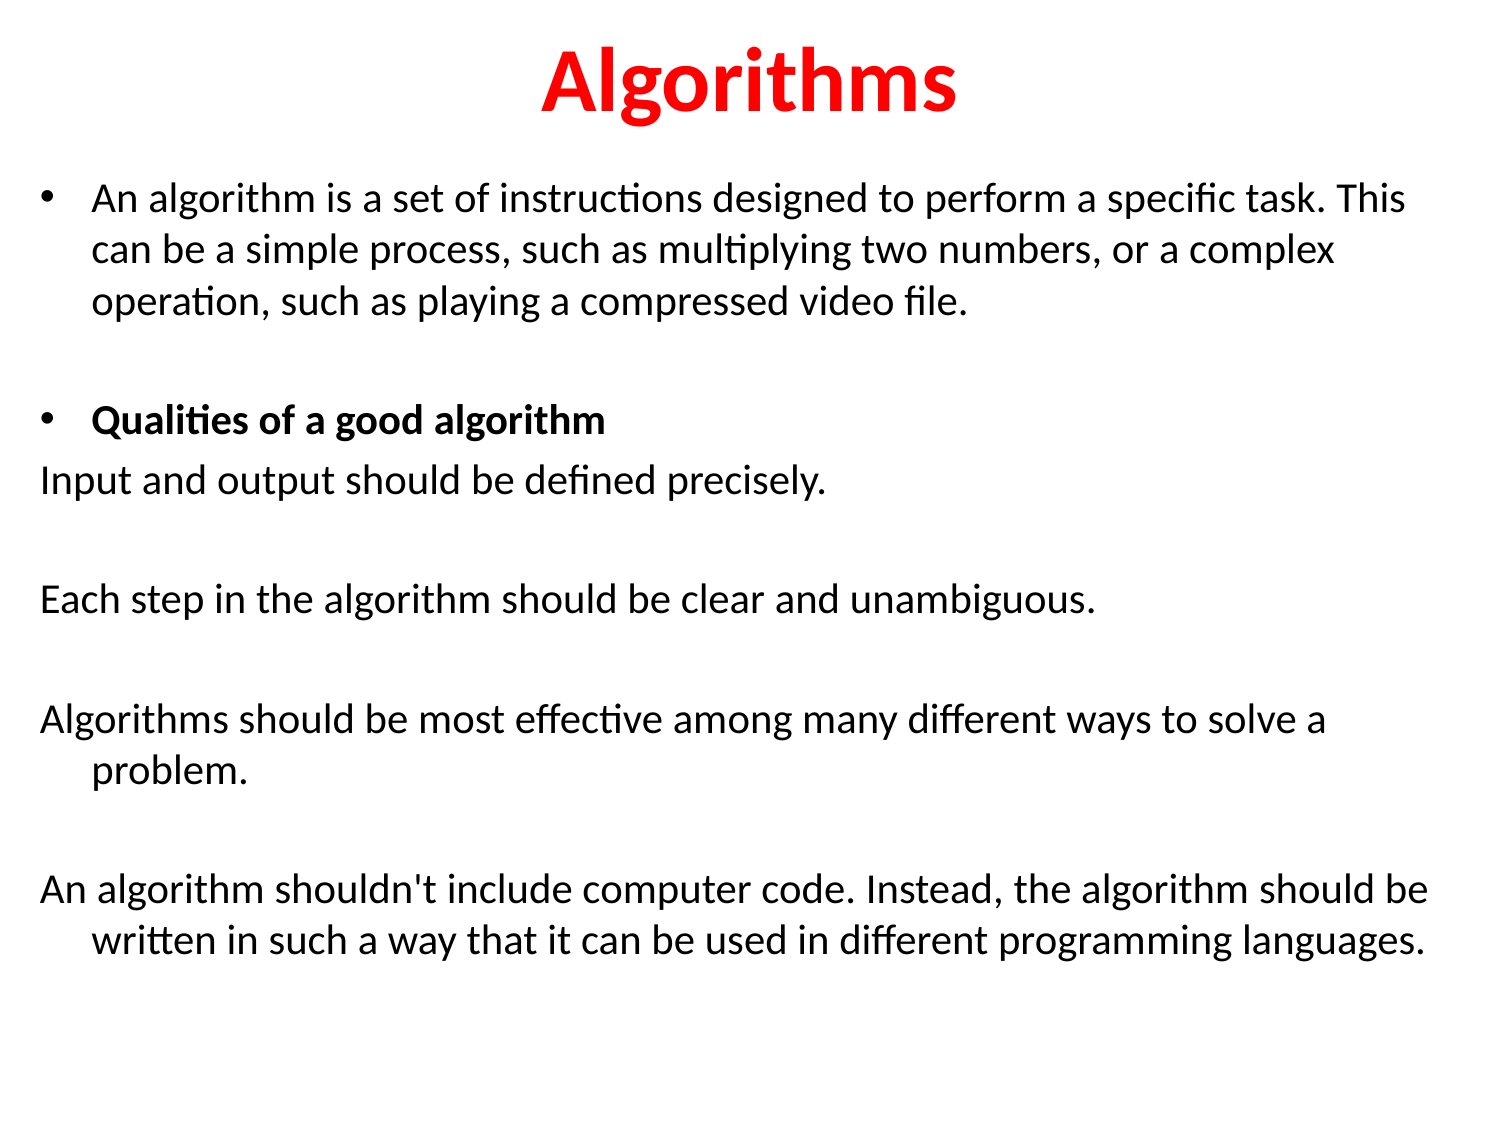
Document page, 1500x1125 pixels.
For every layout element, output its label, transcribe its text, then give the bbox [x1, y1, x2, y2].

list An algorithm is a set of instructions designed to perform a specific task. This can be a simple process, such as multiplying two numbers, or a complex operation, such as playing a compressed video file. Qualities of a good algorithm Input and output should be defined precisely. Each step in the algorithm should be clear and unambiguous. Algorithms should be most effective among many different ways to solve a problem. An algorithm shouldn't include computer code. Instead, the algorithm should be written in such a way that it can be used in different programming languages. [24, 162, 1463, 1088]
title Algorithms [75, 0, 1425, 150]
